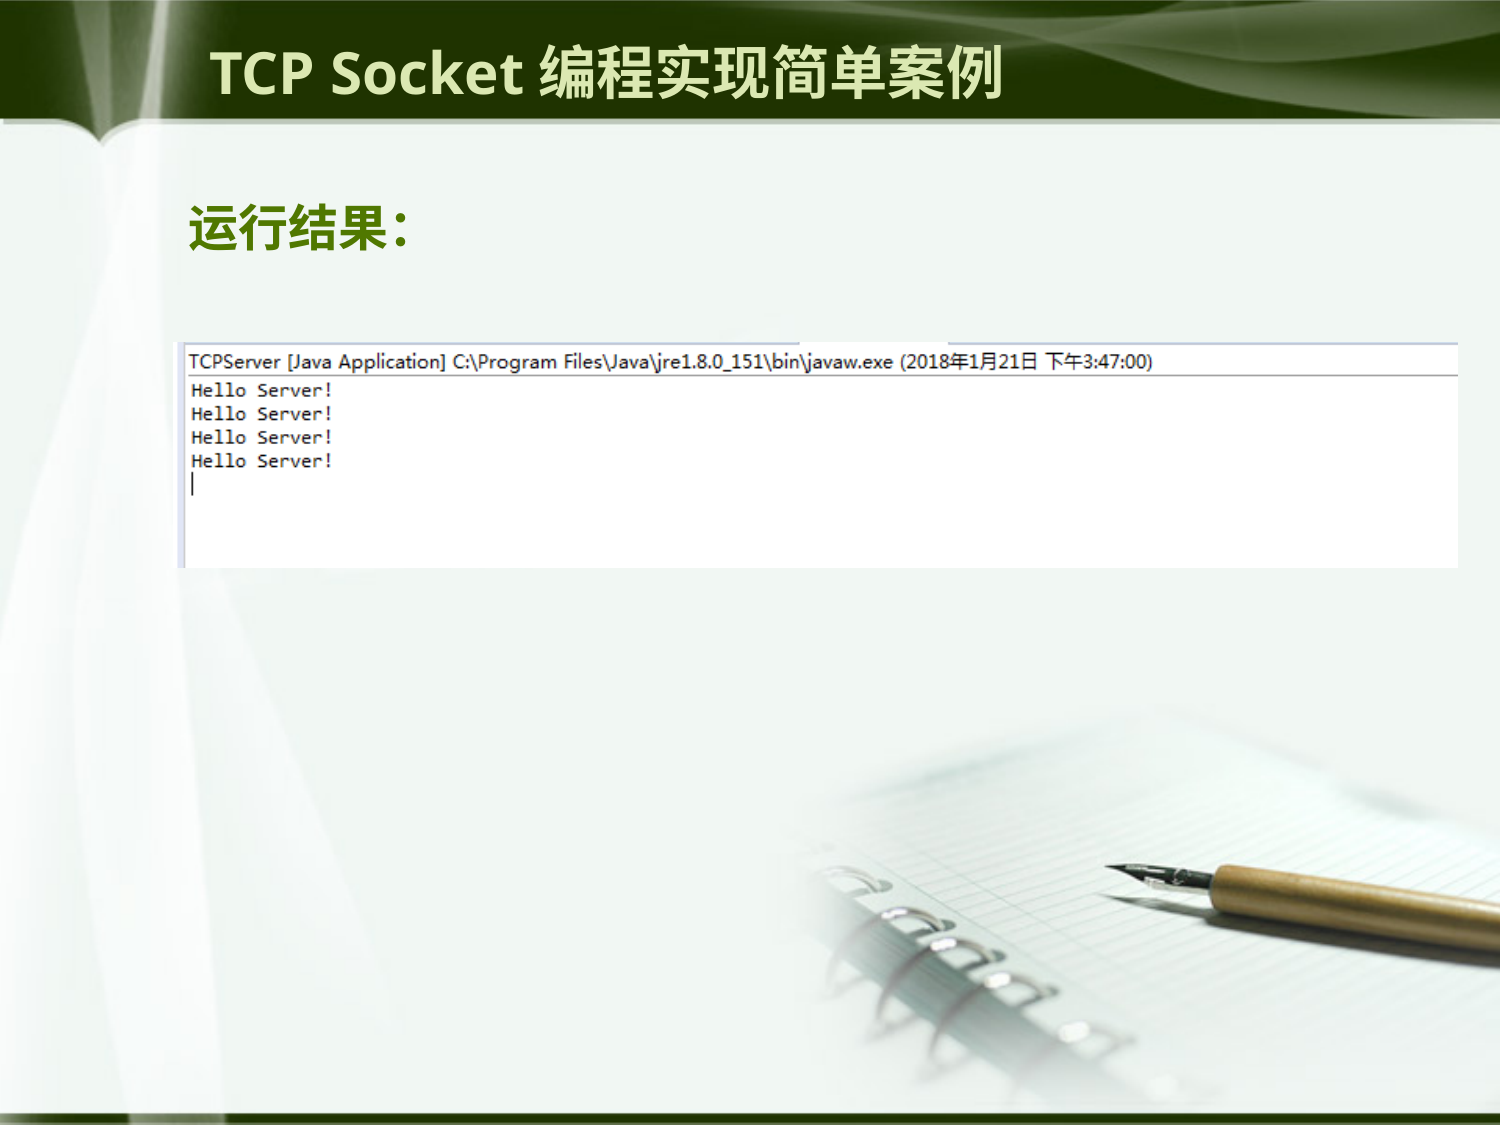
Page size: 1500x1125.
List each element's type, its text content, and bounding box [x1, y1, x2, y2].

list 运行结果： [173, 568, 1343, 937]
list 运行结果： [173, 188, 1343, 342]
title TCP Socket编程实现简单案例 [194, 20, 1483, 122]
picture [0, 0, 1500, 1125]
